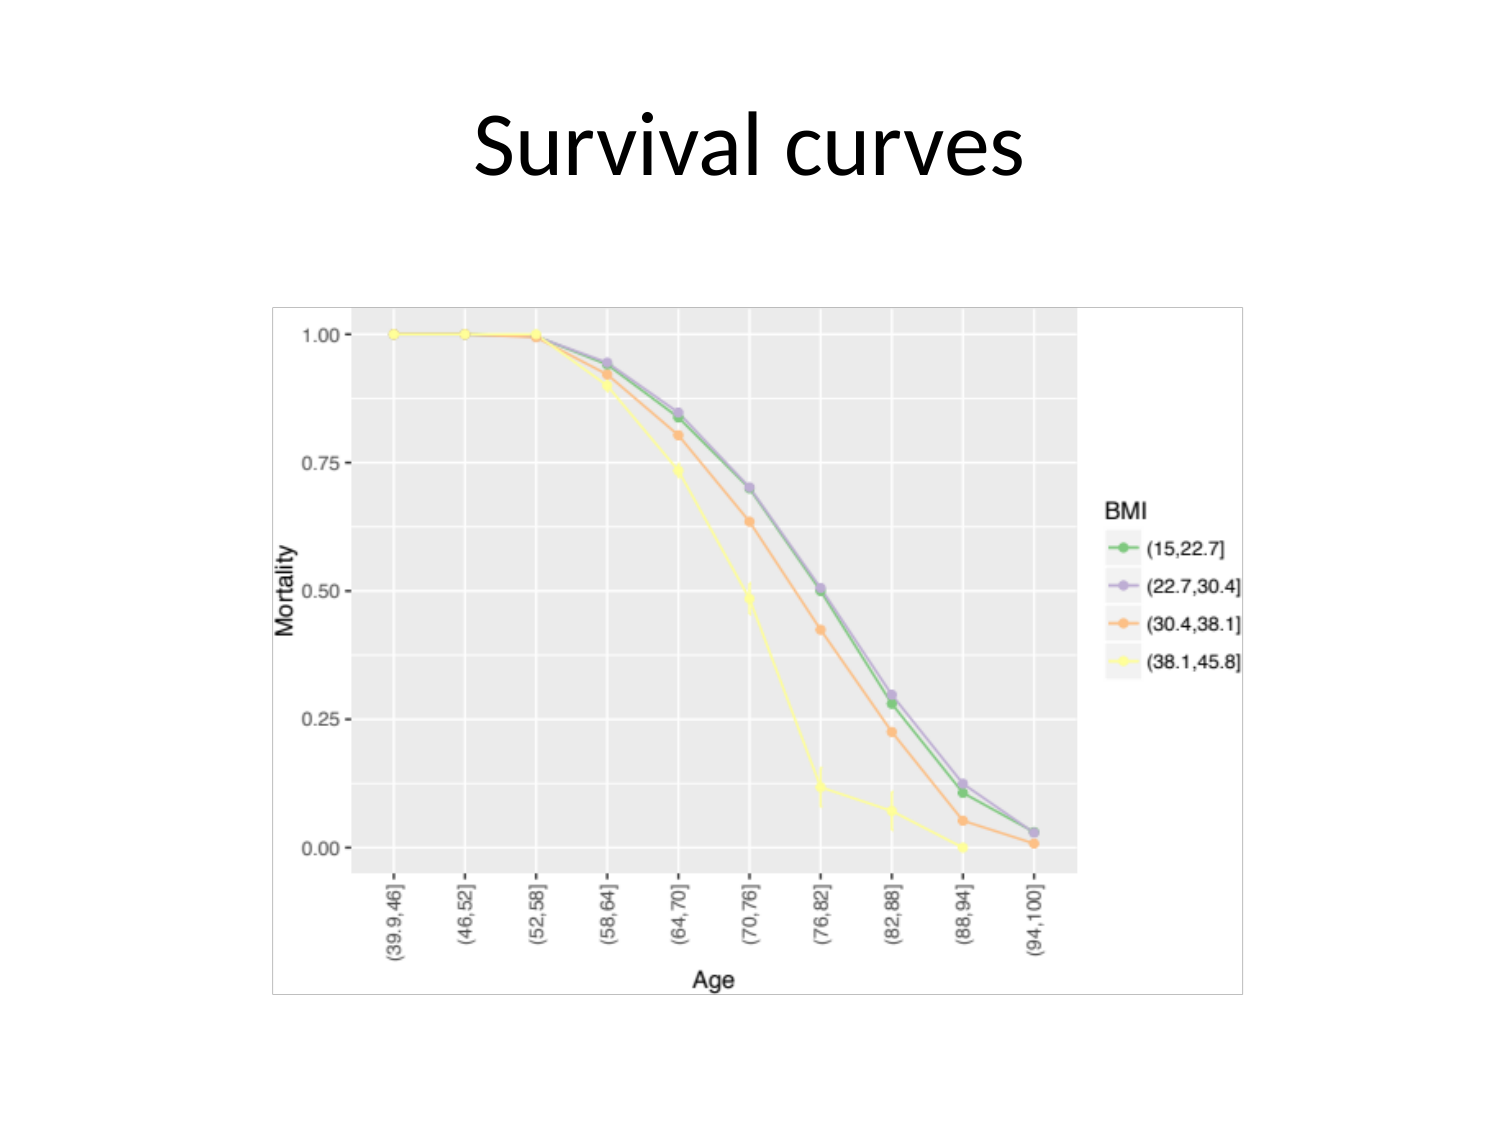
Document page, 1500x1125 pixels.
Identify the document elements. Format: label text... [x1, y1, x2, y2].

title Survival curves [75, 45, 1425, 233]
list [74, 262, 1426, 1006]
